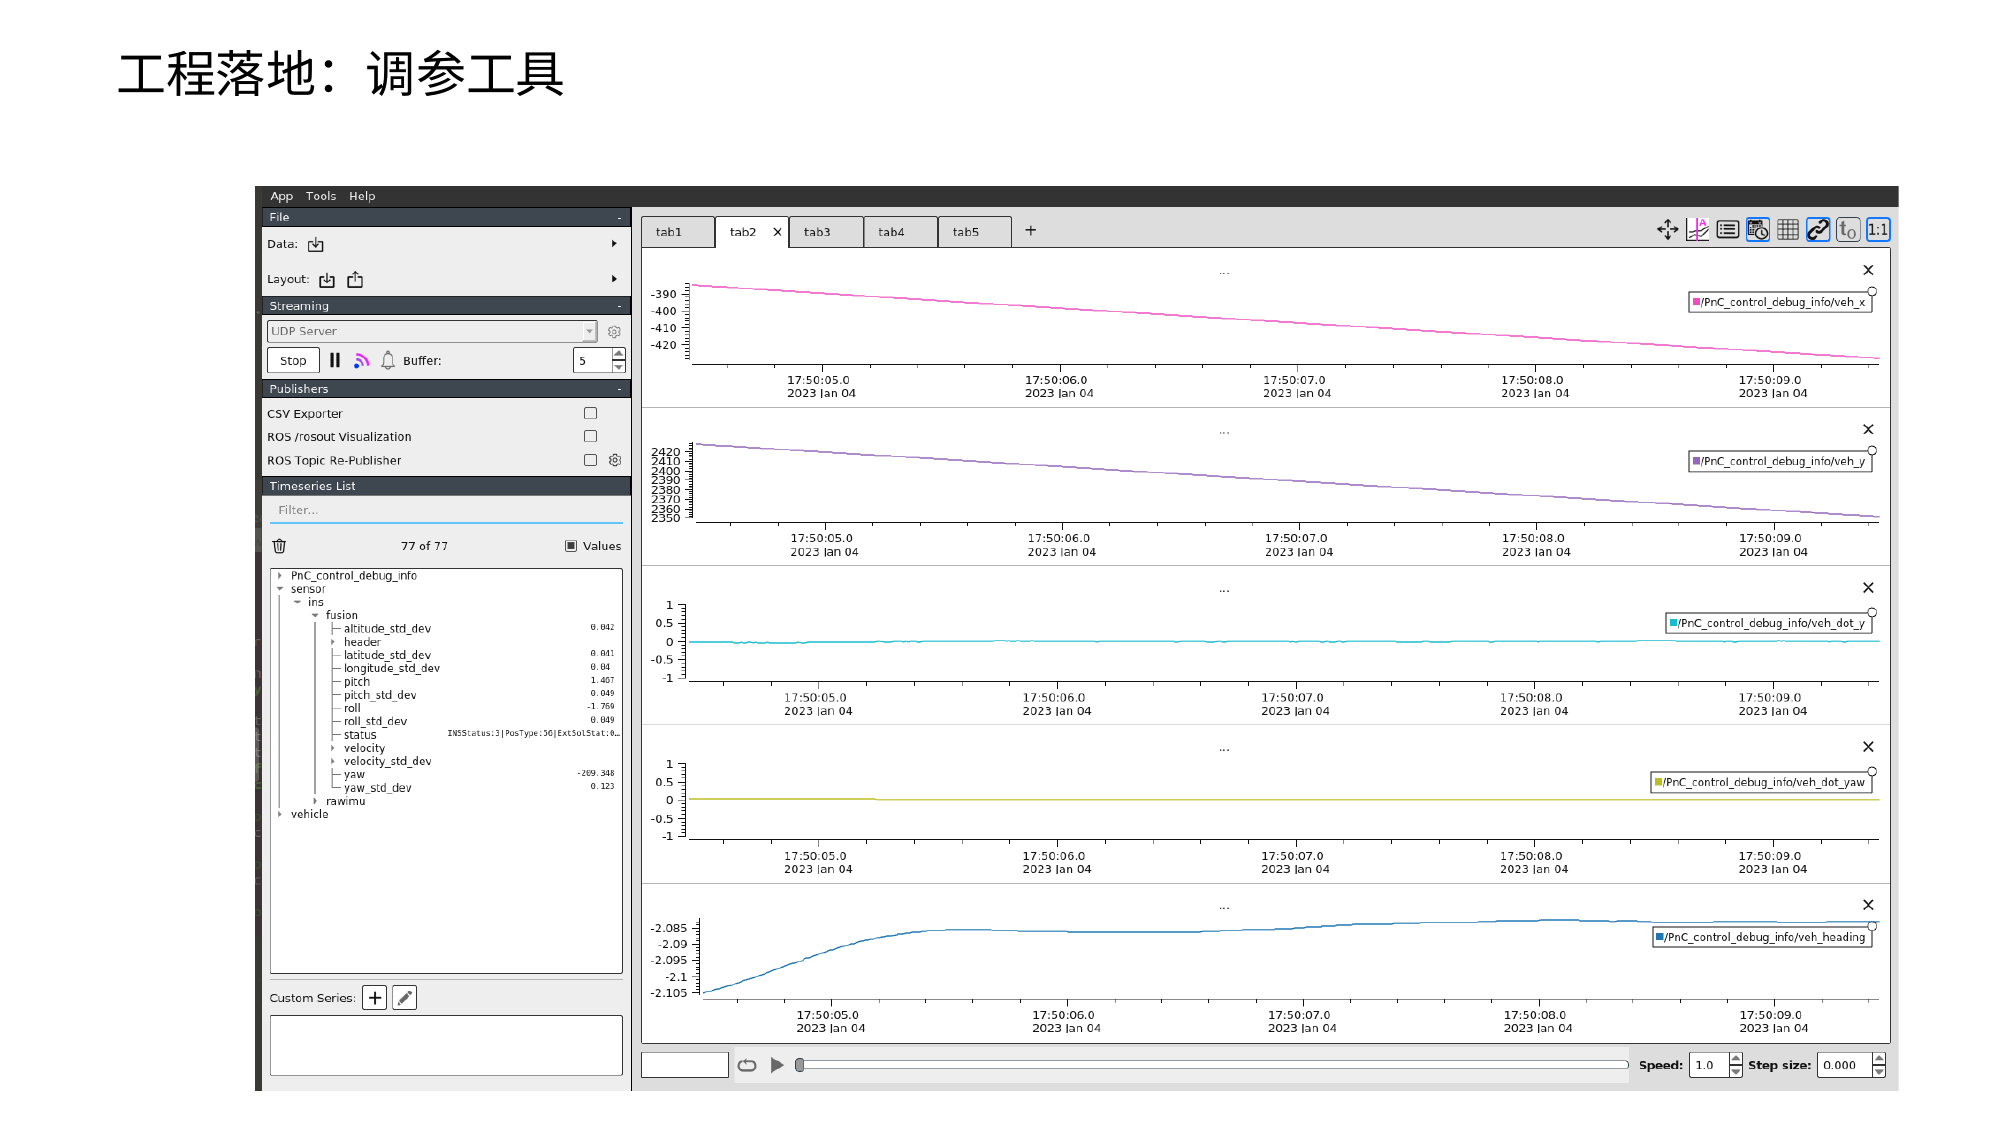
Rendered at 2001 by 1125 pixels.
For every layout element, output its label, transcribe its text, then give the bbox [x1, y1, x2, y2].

text_box 工程落地：调参工具 [101, 34, 1314, 110]
picture [255, 185, 1899, 1091]
